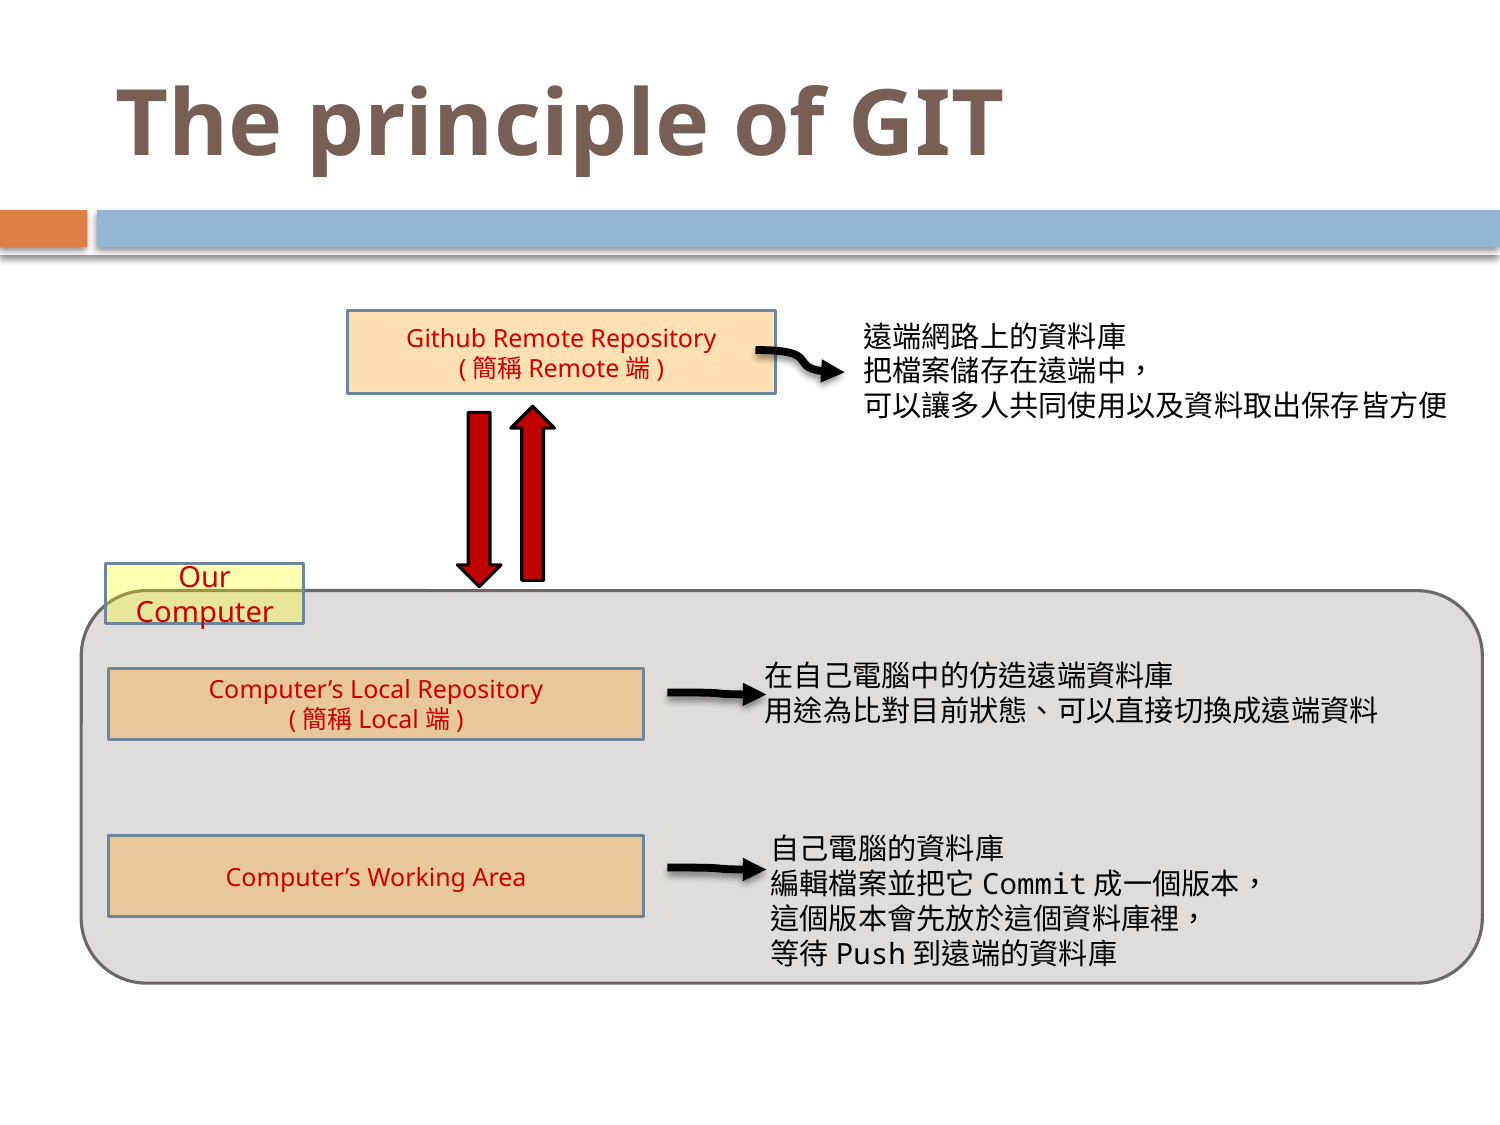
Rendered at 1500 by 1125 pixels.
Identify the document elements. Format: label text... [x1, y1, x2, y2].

text_box 在自己電腦中的仿造遠端資料庫 用途為比對目前狀態、可以直接切換成遠端資料 [750, 649, 1424, 735]
text_box [455, 410, 503, 588]
text_box Github Remote Repository (簡稱Remote端) [346, 309, 777, 395]
text_box Computer’s Working Area [107, 834, 645, 918]
text_box [509, 405, 556, 582]
text_box [79, 588, 1484, 985]
text_box Computer’s Local Repository (簡稱Local端) [107, 667, 645, 741]
text_box Our Computer [104, 562, 305, 625]
text_box 自己電腦的資料庫 編輯檔案並把它Commit成一個版本， 這個版本會先放於這個資料庫裡， 等待Push到遠端的資料庫 [755, 822, 1430, 978]
text_box 遠端網路上的資料庫 把檔案儲存在遠端中， 可以讓多人共同使用以及資料取出保存皆方便 [848, 310, 1500, 431]
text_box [755, 349, 845, 373]
title The principle of GIT [100, 37, 1438, 200]
